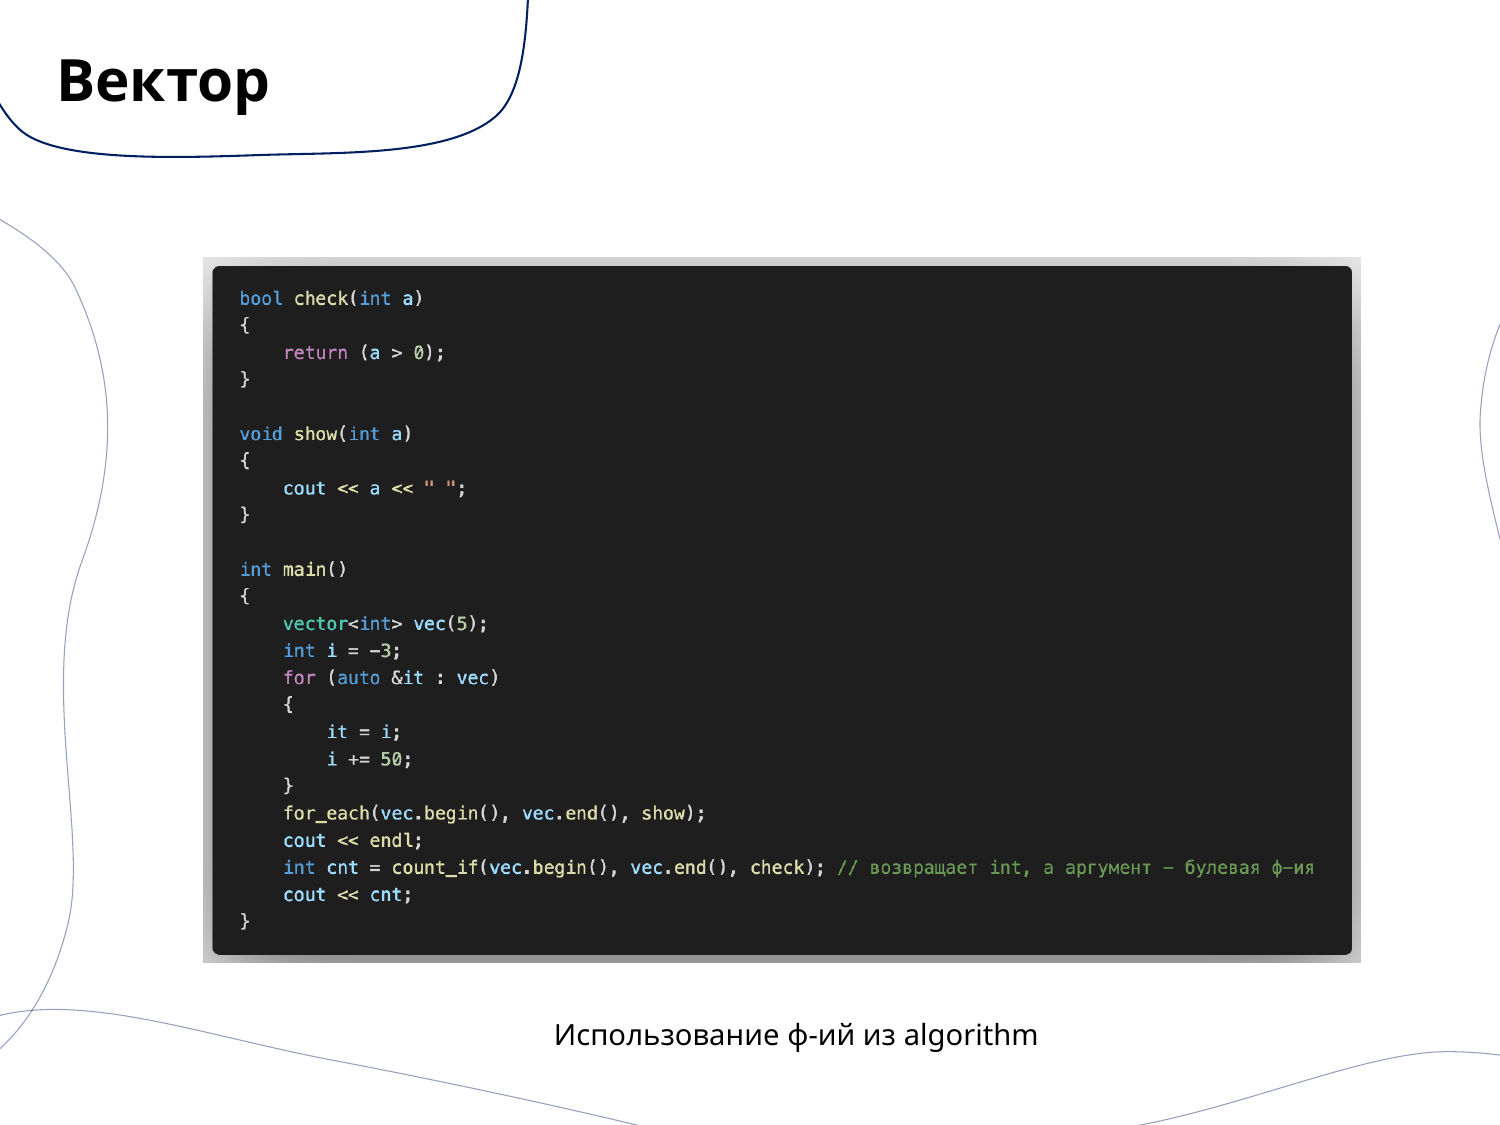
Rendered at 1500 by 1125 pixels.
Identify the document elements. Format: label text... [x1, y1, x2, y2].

text_box [1135, 1050, 1500, 1125]
text_box [0, 1008, 641, 1125]
text_box [1478, 321, 1500, 544]
text_box ю [0, 0, 529, 158]
text_box [0, 218, 109, 1014]
text_box Использование ф-ий из algorithm [196, 1008, 1397, 1059]
picture [203, 257, 1361, 963]
